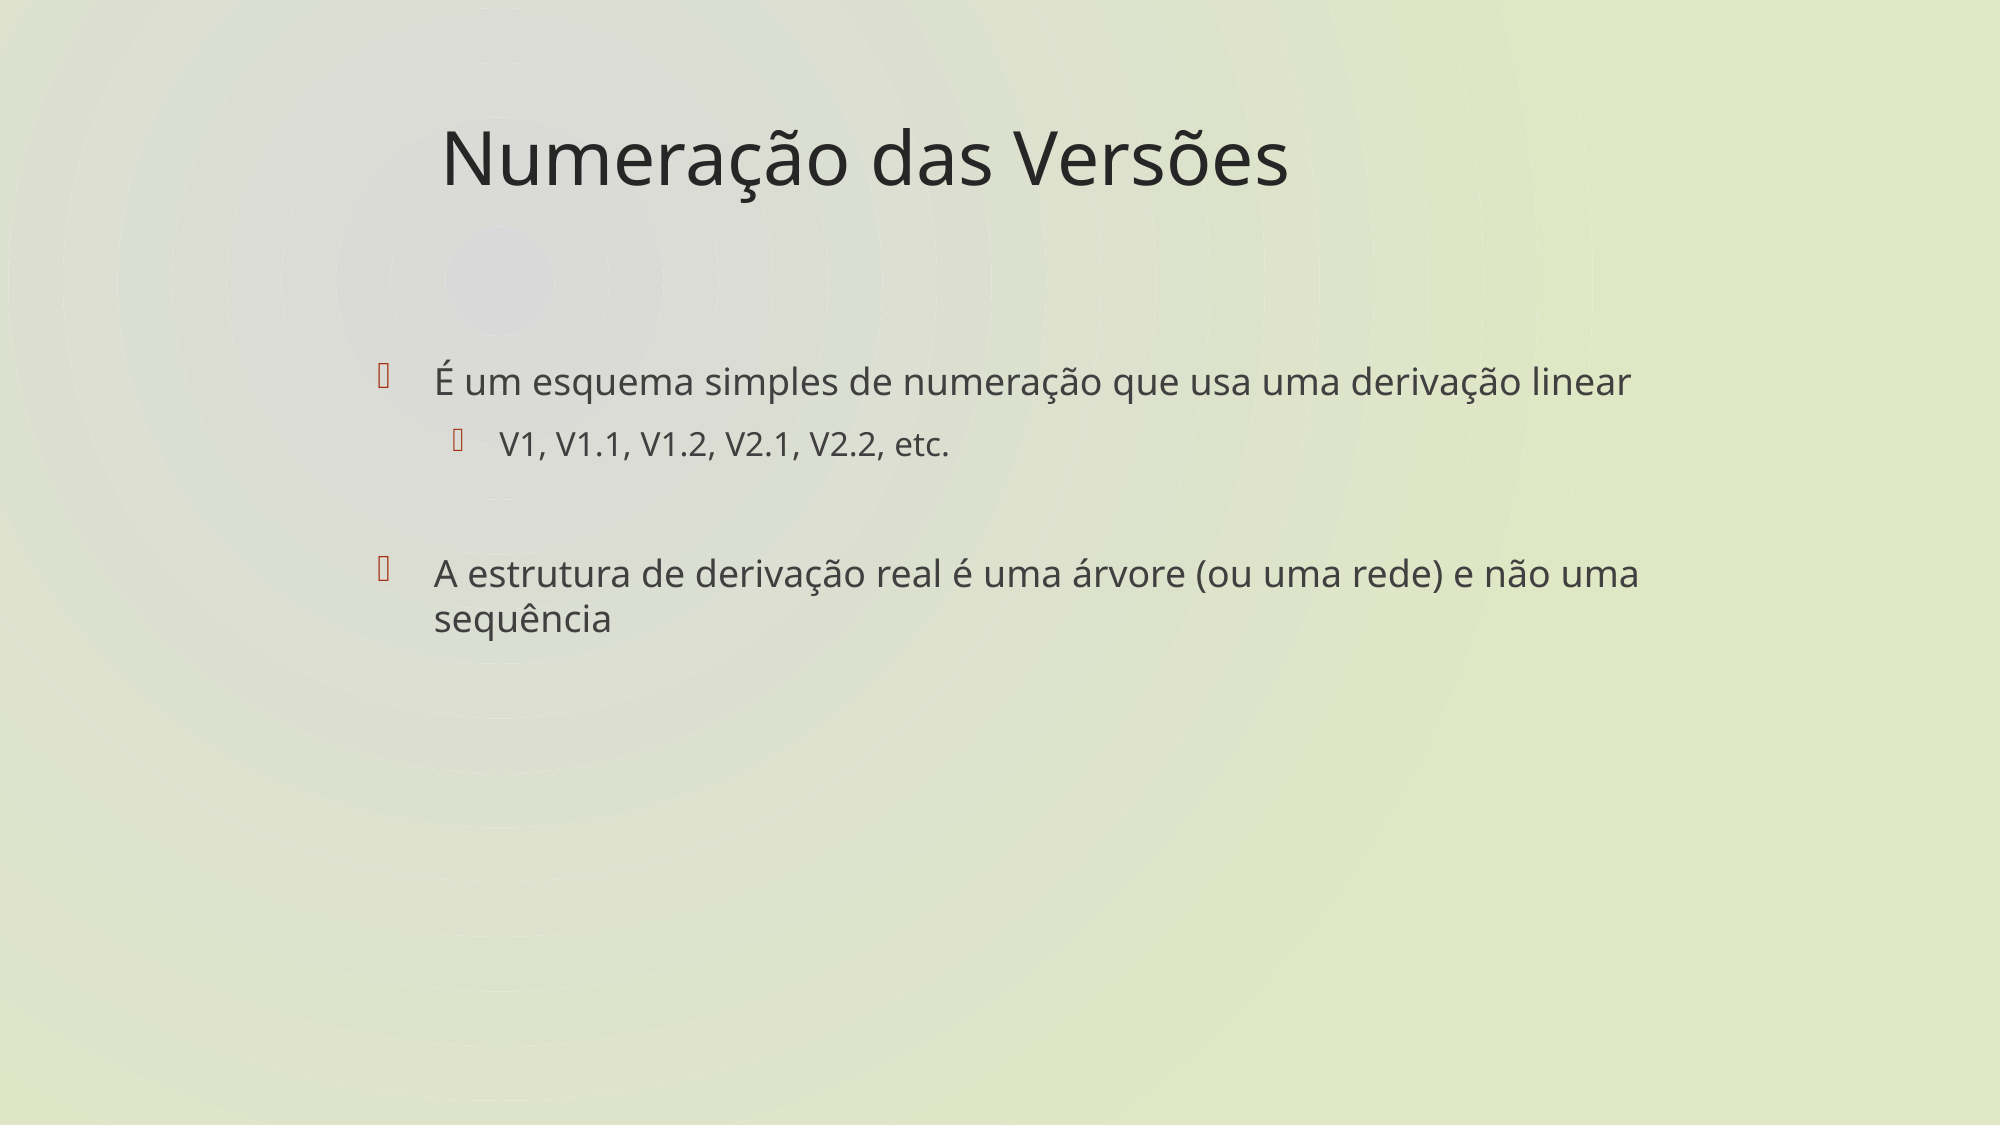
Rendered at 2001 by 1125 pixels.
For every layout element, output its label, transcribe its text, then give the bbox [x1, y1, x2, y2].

title Numeração das Versões [425, 102, 1888, 313]
list É um esquema simples de numeração que usa uma derivação linear V1, V1.1, V1.2, V2.1, V2.2, etc. A estrutura de derivação real é uma árvore (ou uma rede) e não uma sequência [362, 350, 1663, 1100]
